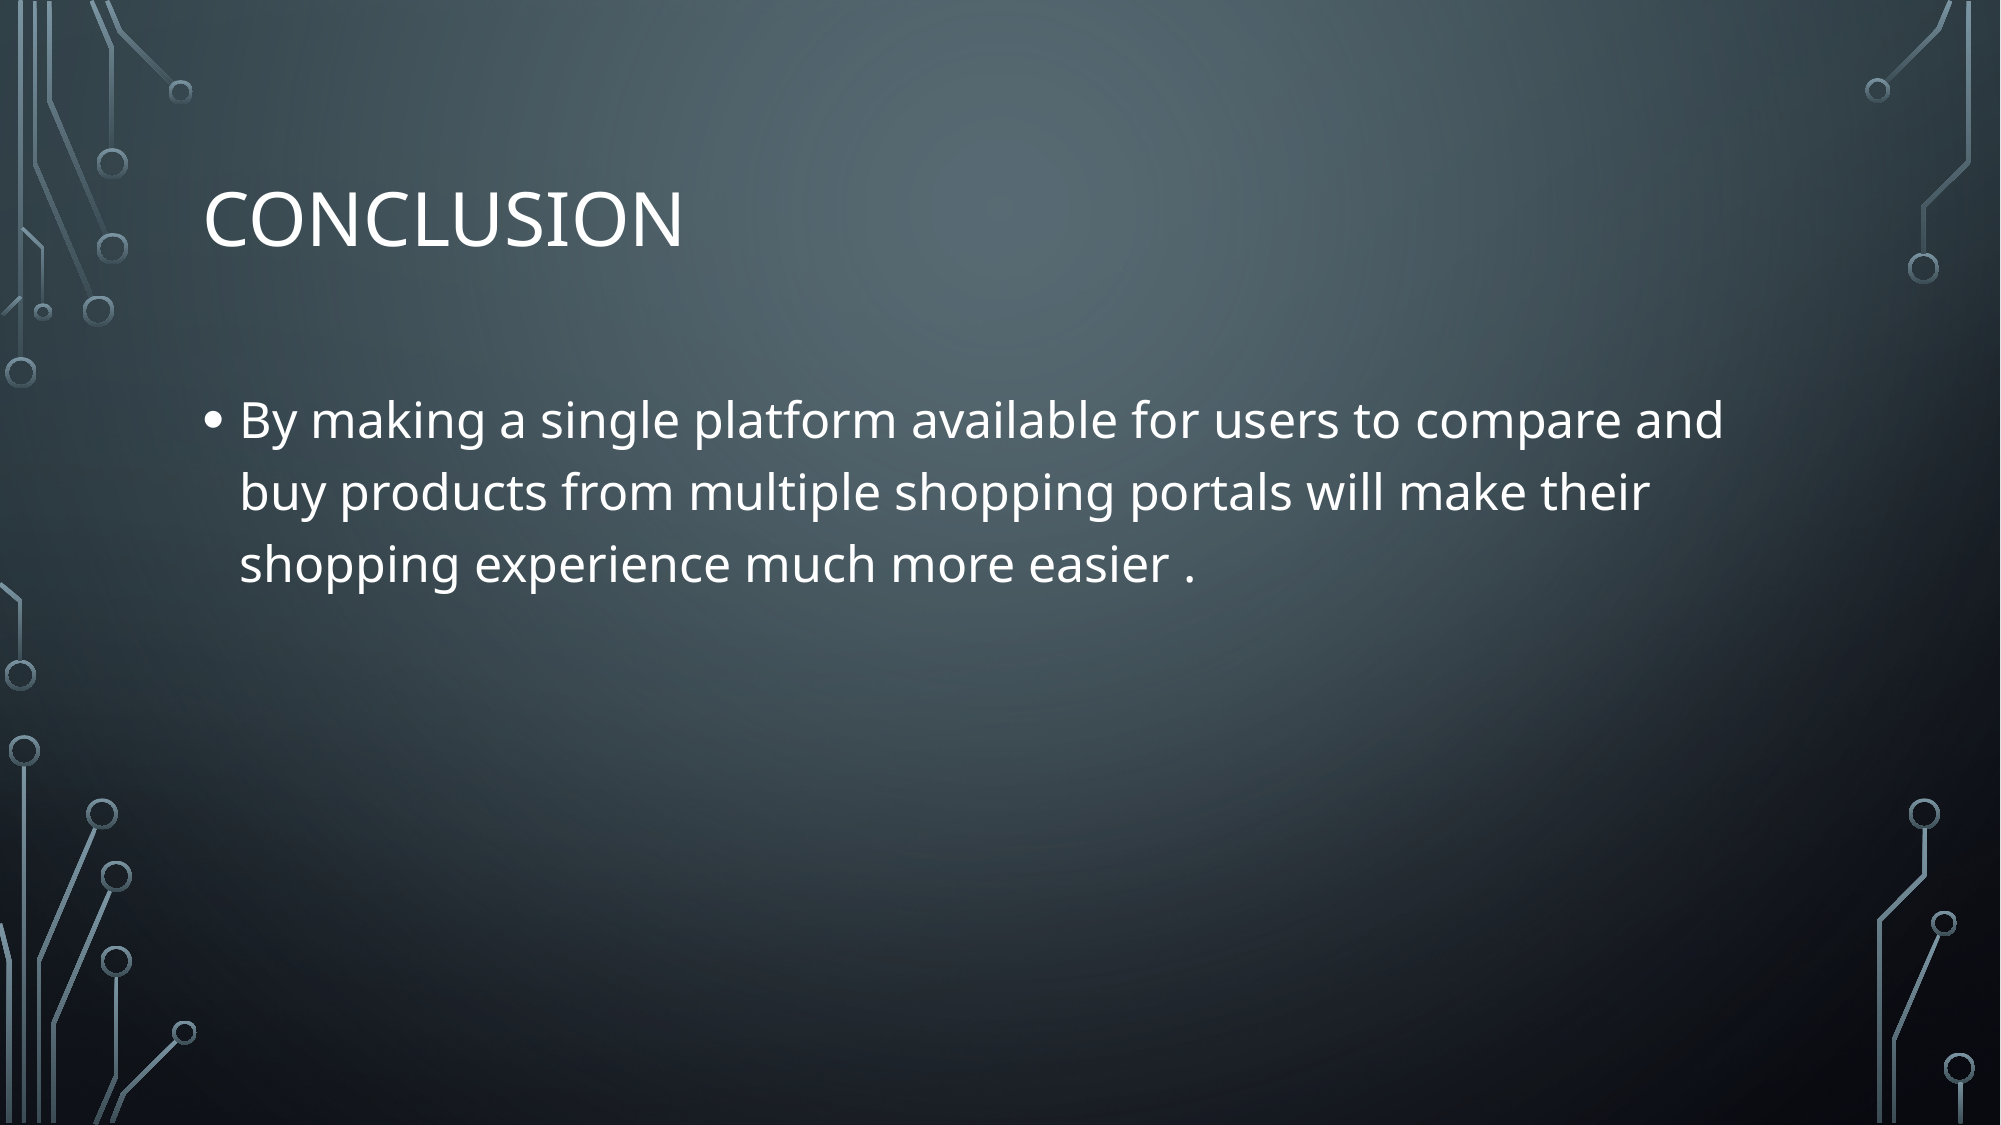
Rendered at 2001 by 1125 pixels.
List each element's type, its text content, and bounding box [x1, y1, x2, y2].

title Conclusion [187, 101, 1813, 344]
list By making a single platform available for users to compare and buy products from multiple shopping portals will make their shopping experience much more easier . [187, 369, 1813, 950]
